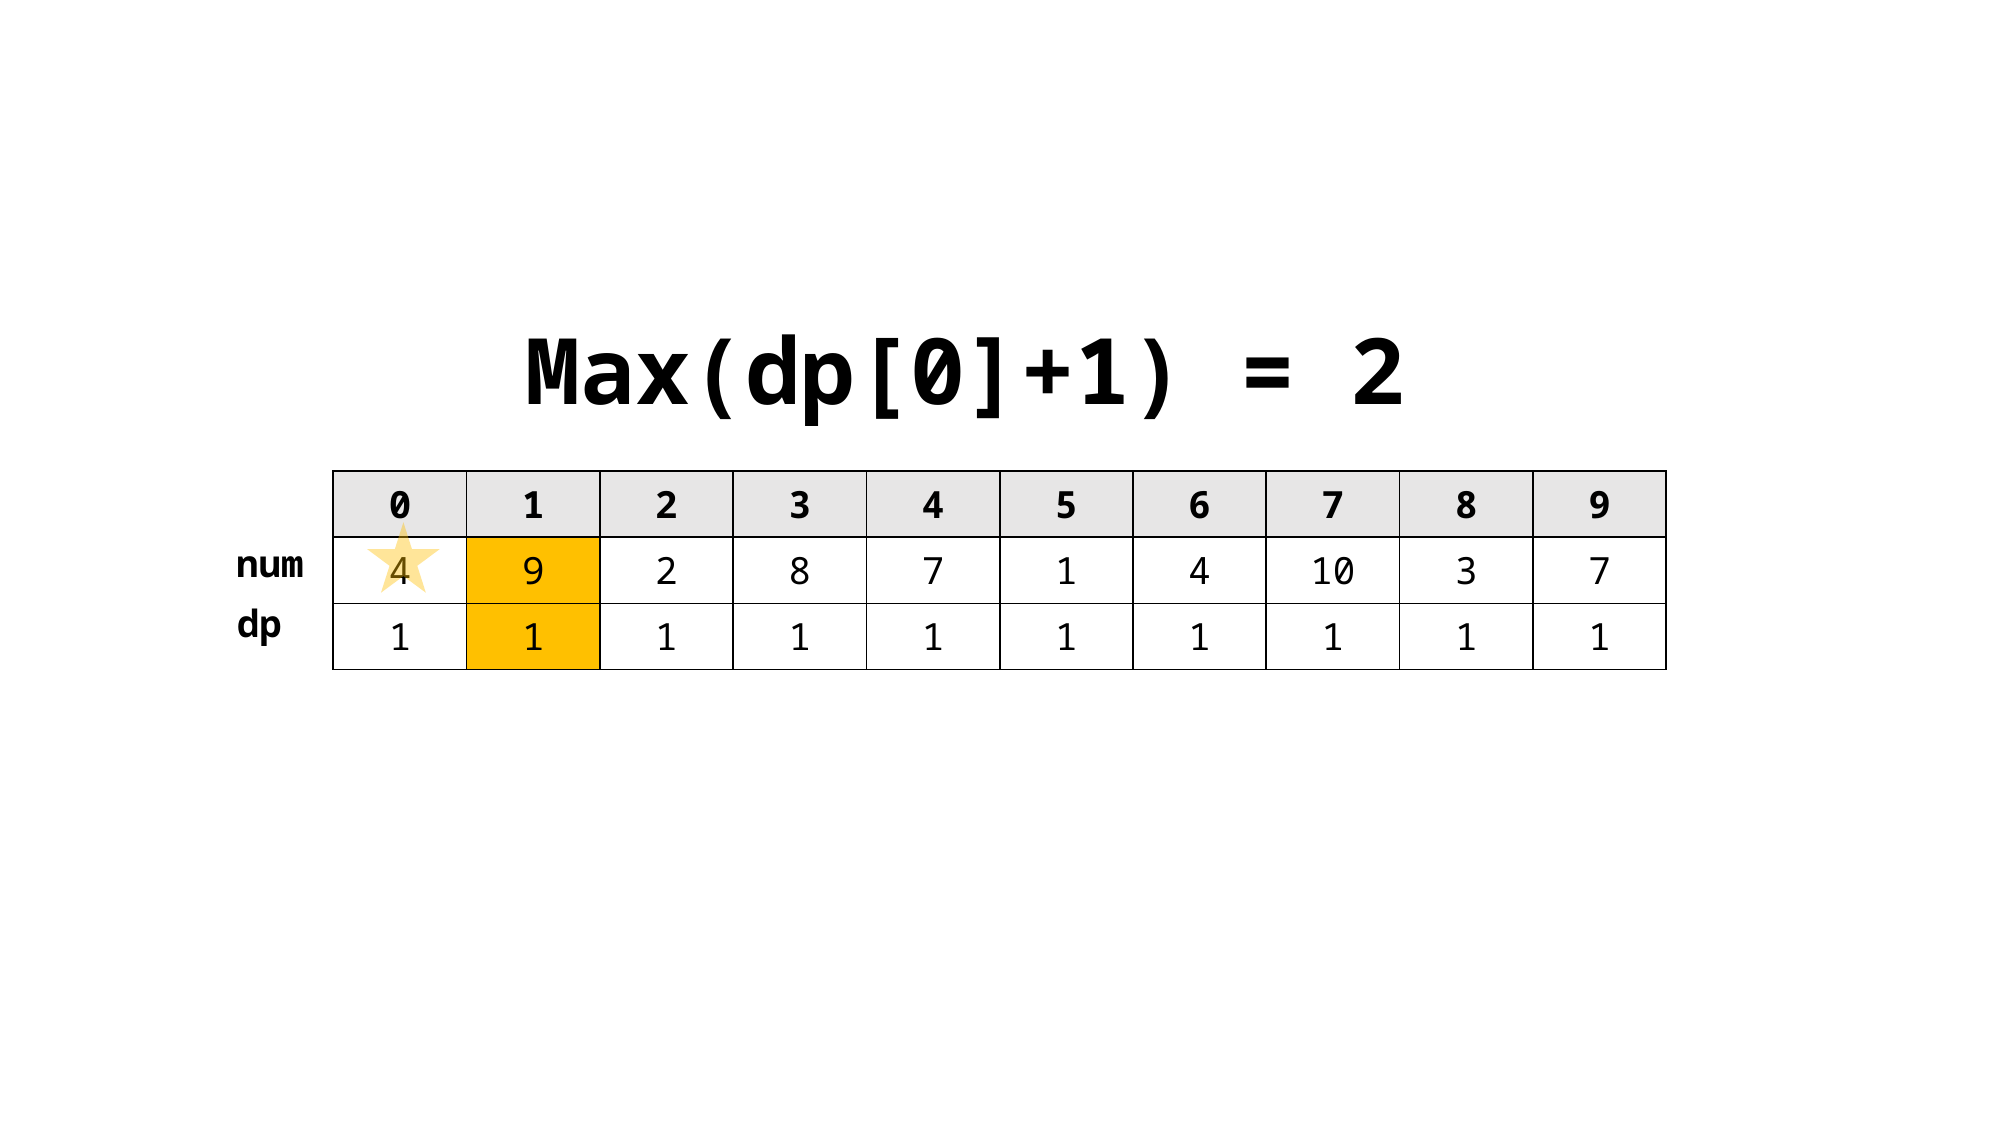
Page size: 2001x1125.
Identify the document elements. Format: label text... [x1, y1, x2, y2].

text_box Max(dp[0]+1) = 2 [510, 305, 1420, 431]
table_cell 1 [734, 604, 866, 669]
table_cell 9 [467, 538, 599, 603]
table_cell 3 [1400, 538, 1532, 603]
table_header 7 [1267, 472, 1399, 536]
table_header 9 [1534, 472, 1665, 536]
table_header 3 [734, 472, 866, 536]
table_cell 1 [334, 604, 466, 669]
table_cell 1 [867, 604, 999, 669]
table_cell 10 [1267, 538, 1399, 603]
table_cell 1 [1001, 604, 1132, 669]
table_header 8 [1400, 472, 1532, 536]
table_cell 8 [734, 538, 866, 603]
table_cell 1 [467, 604, 599, 669]
table_cell 7 [867, 538, 999, 603]
text_box dp [222, 592, 297, 653]
table_cell 1 [1534, 604, 1665, 669]
table_cell 7 [1534, 538, 1665, 603]
table_cell 1 [1400, 604, 1532, 669]
text_box [364, 518, 443, 596]
table_cell 4 [1134, 538, 1265, 603]
table_header 2 [601, 472, 732, 536]
text_box num [221, 532, 319, 592]
table_header 5 [1001, 472, 1132, 536]
table_cell 2 [601, 538, 732, 603]
table_header 0 [334, 472, 466, 536]
table_header 4 [867, 472, 999, 536]
table_cell 1 [1267, 604, 1399, 669]
table_cell 1 [1001, 538, 1132, 603]
table_header 1 [467, 472, 599, 536]
table_cell 1 [601, 604, 732, 669]
table_cell 1 [1134, 604, 1265, 669]
table_header 6 [1134, 472, 1265, 536]
table_cell 4 [334, 538, 466, 603]
